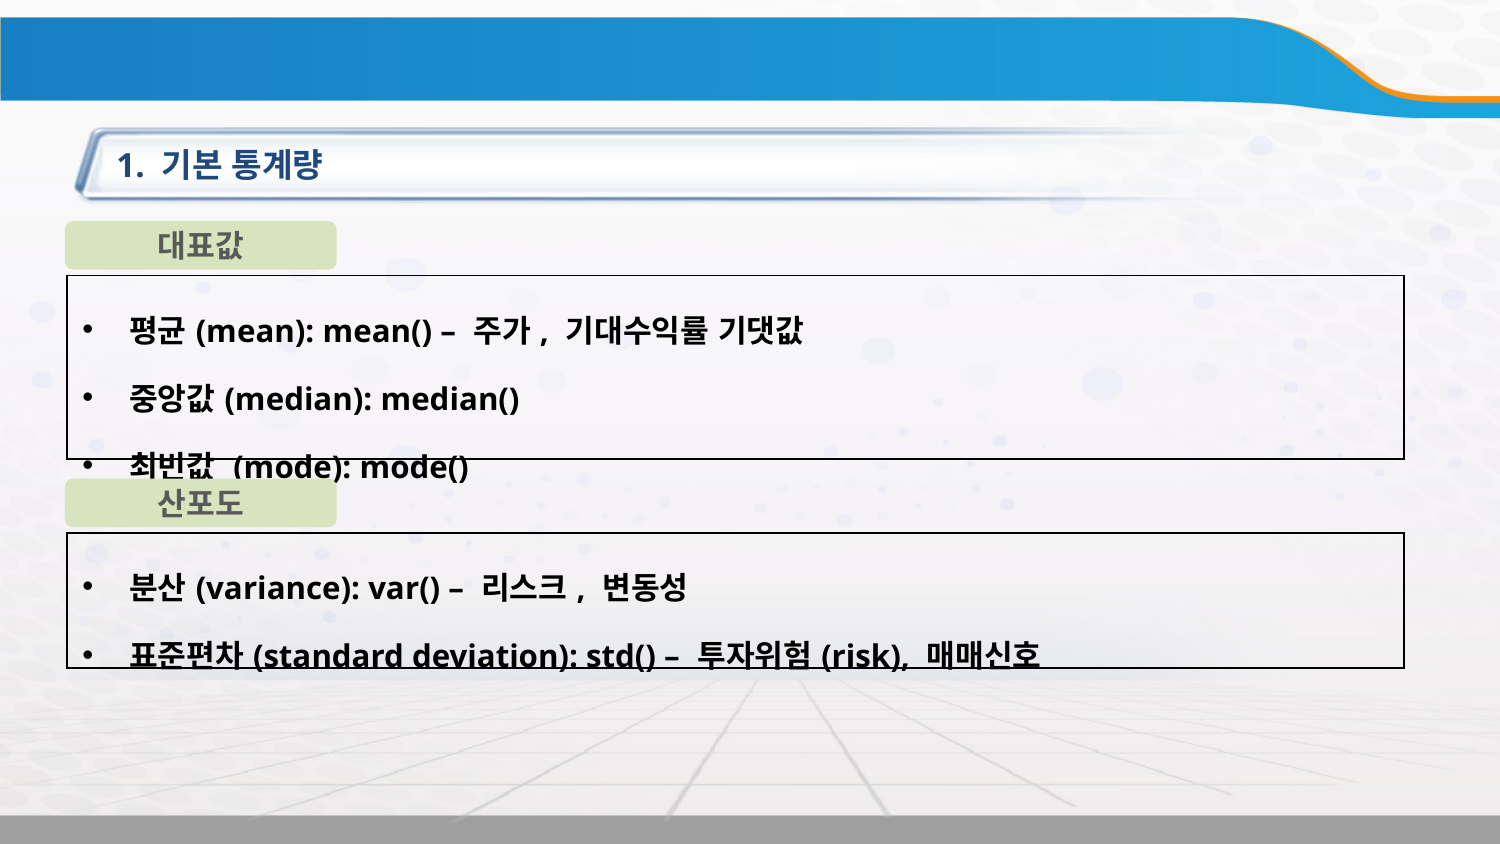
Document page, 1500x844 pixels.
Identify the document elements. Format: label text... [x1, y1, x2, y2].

table_header 분산(variance): var() – 리스크, 변동성 표준편차(standard deviation): std() – 투자위험(risk), 매매신호 [68, 534, 1403, 667]
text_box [74, 126, 1289, 208]
picture [0, 0, 1500, 844]
text_box 대표값 [64, 221, 337, 270]
text_box 산포도 [64, 478, 337, 528]
table_header 평균(mean): mean() – 주가, 기대수익률 기댓값 중앙값(median): median() 최빈값 (mode): mode() [68, 276, 1403, 458]
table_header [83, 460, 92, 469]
text_box 6. 주가정보 기본 통계량 알아보기 [29, 0, 1175, 103]
